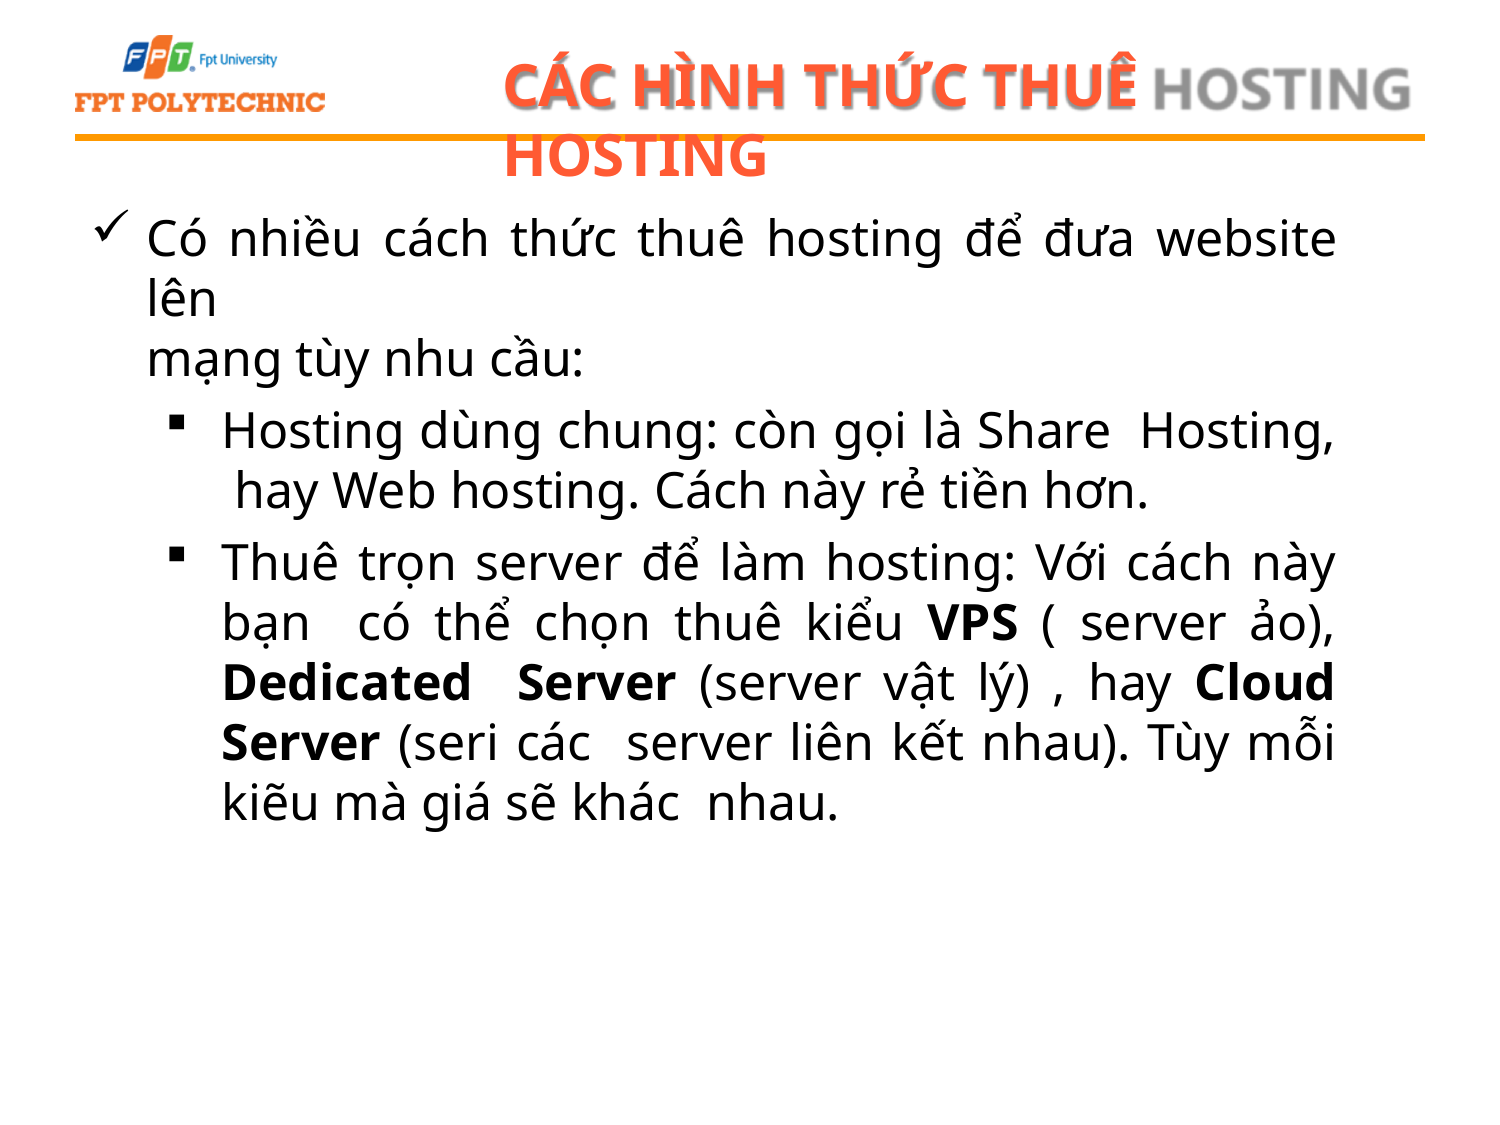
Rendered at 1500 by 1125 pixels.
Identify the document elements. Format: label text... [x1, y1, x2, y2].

title CÁC HÌNH THỨC THUÊ HOSTING [500, 169, 1412, 237]
picture [75, 35, 325, 112]
text_box Có nhiều cách thức thuê hosting để đưa website lên mạng tùy nhu cầu: Hosting dùng chung: còn gọi là Share Hosting, hay Web hosting. Cách này rẻ tiền hơn. Thuê trọn server để làm hosting: Với cách này bạn có thể chọn thuê kiểu VPS ( server ảo), Dedicated Server (server vật lý) , hay Cloud Server (seri các server liên kết nhau). Tùy mỗi kiẽu mà giá sẽ khác nhau. [88, 204, 1338, 831]
picture [465, 30, 1451, 161]
